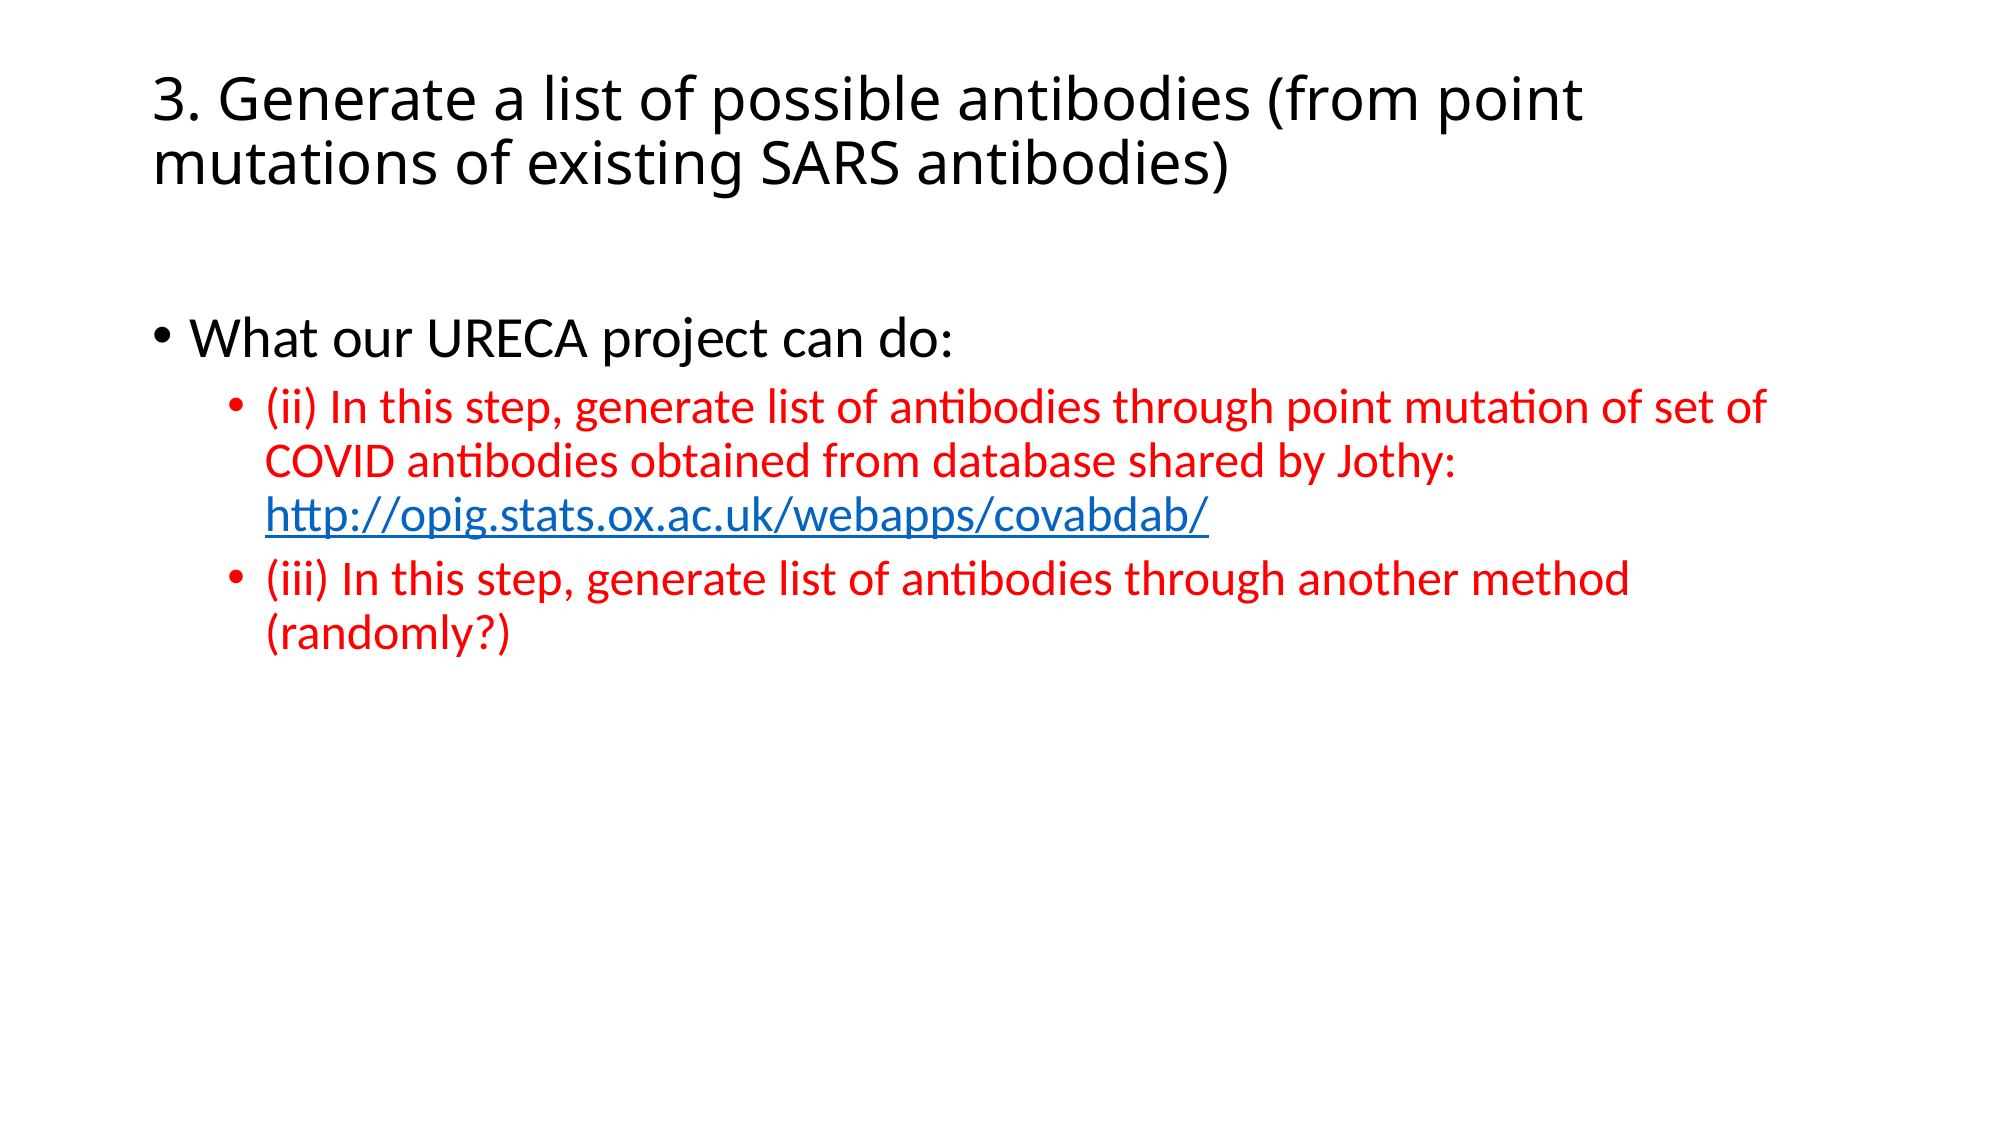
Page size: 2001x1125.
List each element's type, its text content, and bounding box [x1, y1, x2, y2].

title 3. Generate a list of possible antibodies (from point mutations of existing SARS antibodies) [137, 59, 1863, 278]
list What our URECA project can do: (ii) In this step, generate list of antibodies through point mutation of set of COVID antibodies obtained from database shared by Jothy: http://opig.stats.ox.ac.uk/webapps/covabdab/ (iii) In this step, generate list of antibodies through another method (randomly?) [137, 299, 1863, 1014]
